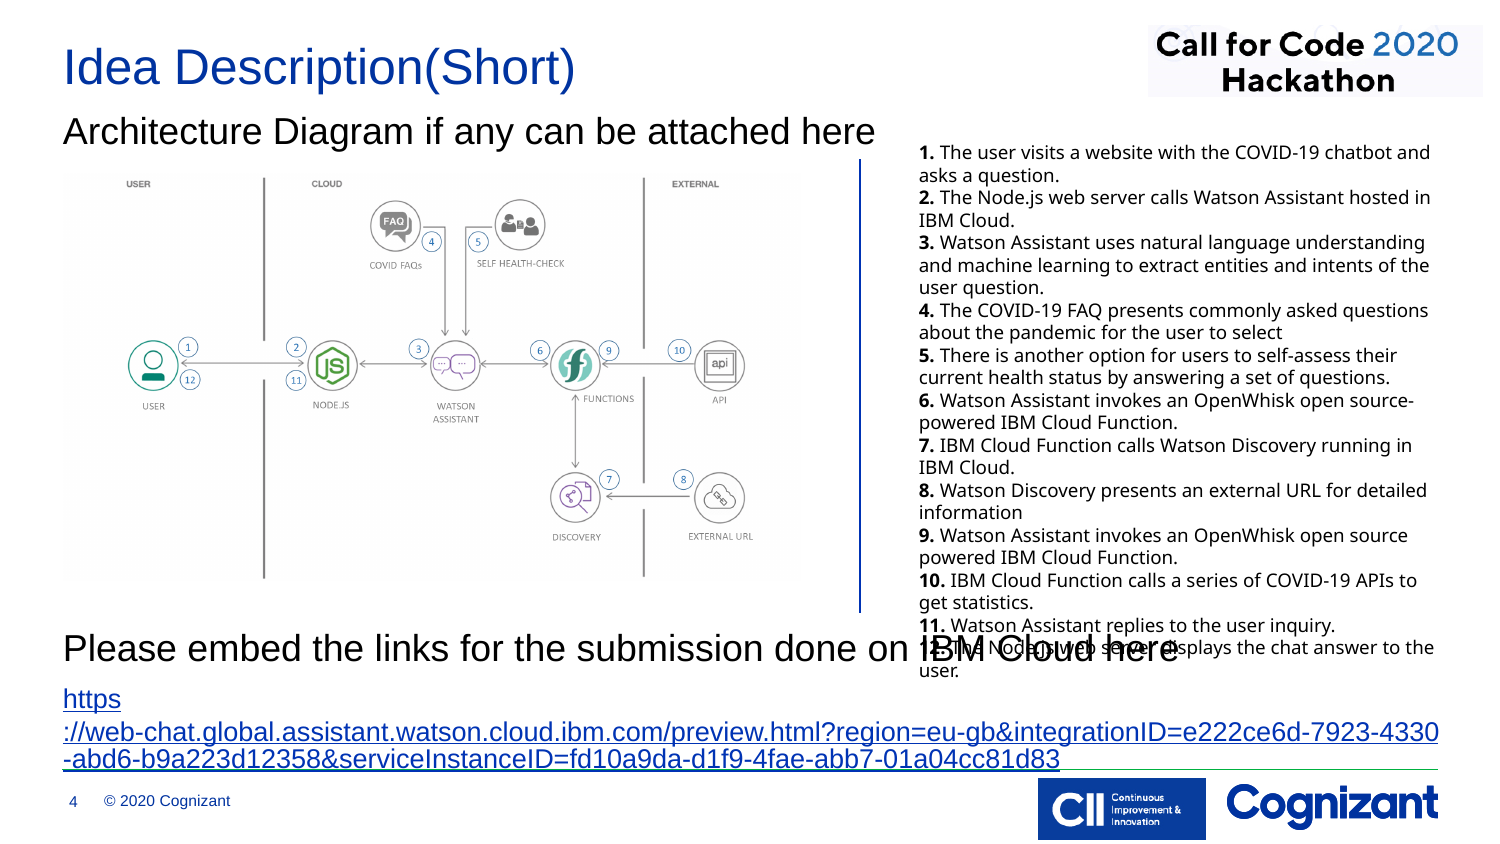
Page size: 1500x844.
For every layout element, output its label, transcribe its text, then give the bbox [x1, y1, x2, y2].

picture [1227, 784, 1438, 830]
title Idea Description(Short) [63, 41, 1439, 172]
text_box 1. The user visits a website with the COVID-19 chatbot and asks a question. 2. The Node.js web server calls Watson Assistant hosted in IBM Cloud. 3. Watson Assistant uses natural language understanding and machine learning to extract entities and intents of the user question. 4. The COVID-19 FAQ presents commonly asked questions about the pandemic for the user to select 5. There is another option for users to self-assess their current health status by answering a set of questions. 6. Watson Assistant invokes an OpenWhisk open source-powered IBM Cloud Function. 7. IBM Cloud Function calls Watson Discovery running in IBM Cloud. 8. Watson Discovery presents an external URL for detailed information 9. Watson Assistant invokes an OpenWhisk open source powered IBM Cloud Function. 10. IBM Cloud Function calls a series of COVID-19 APIs to get statistics. 11. Watson Assistant replies to the user inquiry. 12. The Node.js web server displays the chat answer to the user. [904, 133, 1462, 711]
slide_number 4 [33, 778, 93, 824]
list Architecture Diagram if any can be attached here Please embed the links for the submission done on IBM Cloud here https://web-chat.global.assistant.watson.cloud.ibm.com/preview.html?region=eu-gb&integrationID=e222ce6d-7923-4330-abd6-b9a223d12358&serviceInstanceID=fd10a9da-d1f9-4fae-abb7-01a04cc81d83 [63, 172, 1439, 761]
picture [1038, 778, 1206, 840]
picture [62, 173, 801, 581]
picture [1148, 25, 1483, 97]
